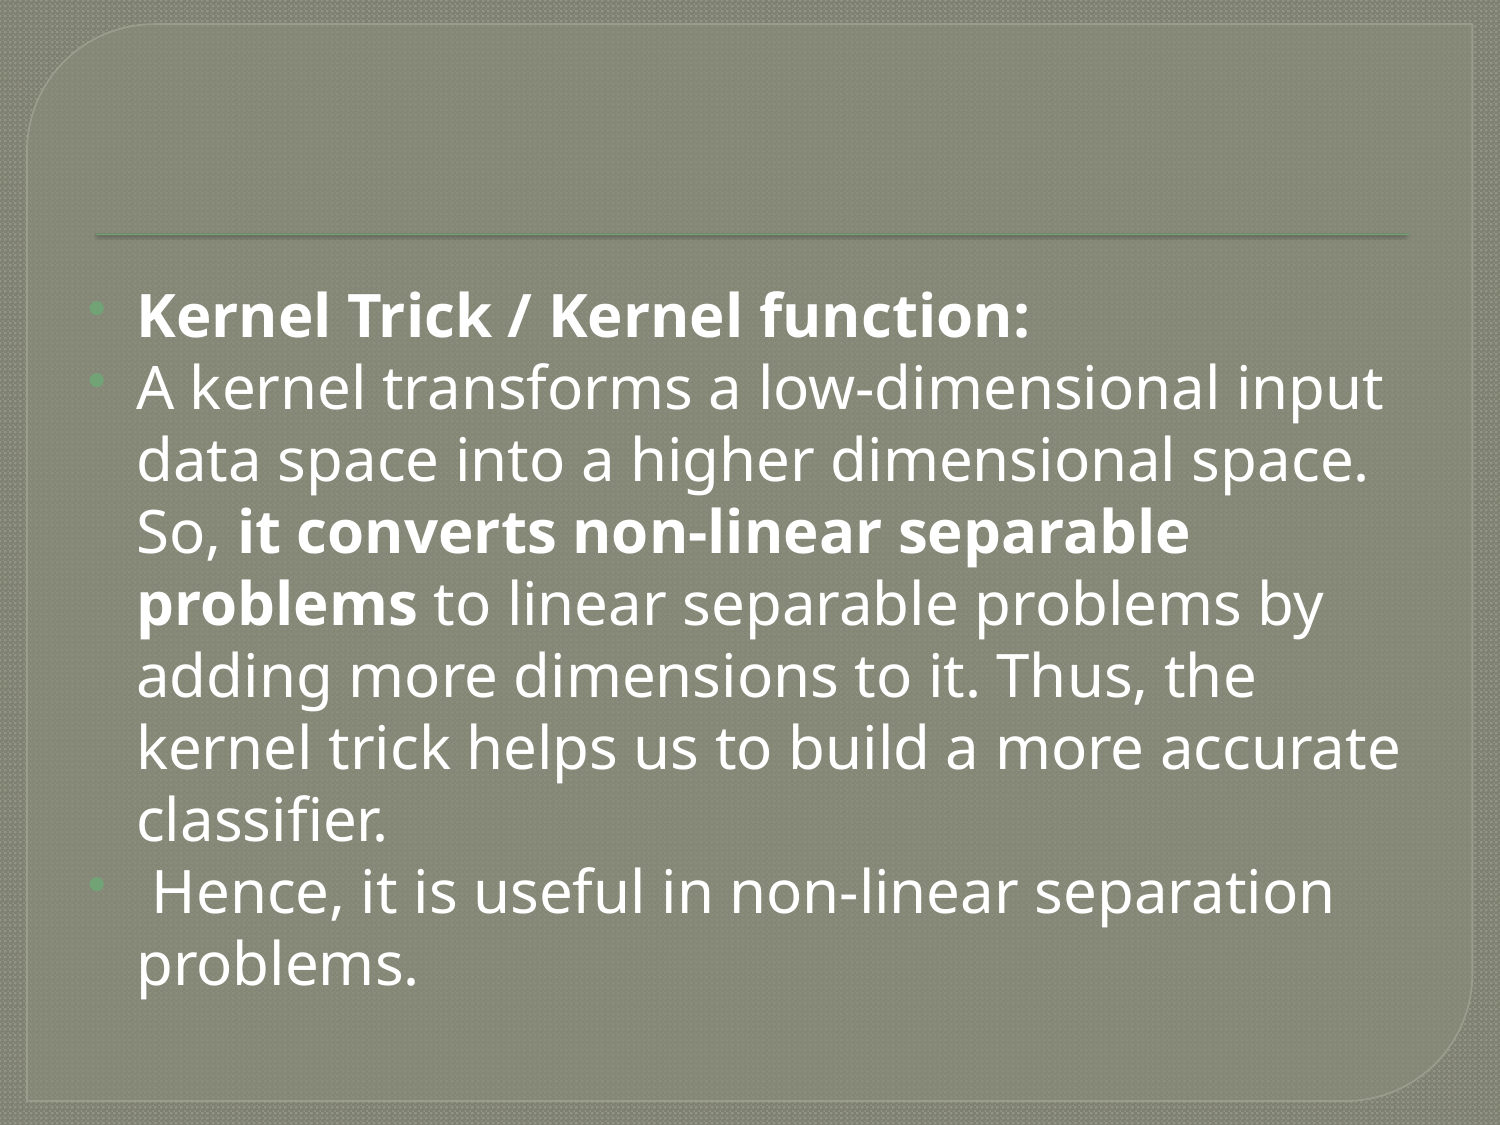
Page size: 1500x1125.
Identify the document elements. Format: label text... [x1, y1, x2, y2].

list Kernel Trick / Kernel function: A kernel transforms a low-dimensional input data space into a higher dimensional space. So, it converts non-linear separable problems to linear separable problems by adding more dimensions to it. Thus, the kernel trick helps us to build a more accurate classifier. Hence, it is useful in non-linear separation problems. [75, 270, 1425, 1013]
